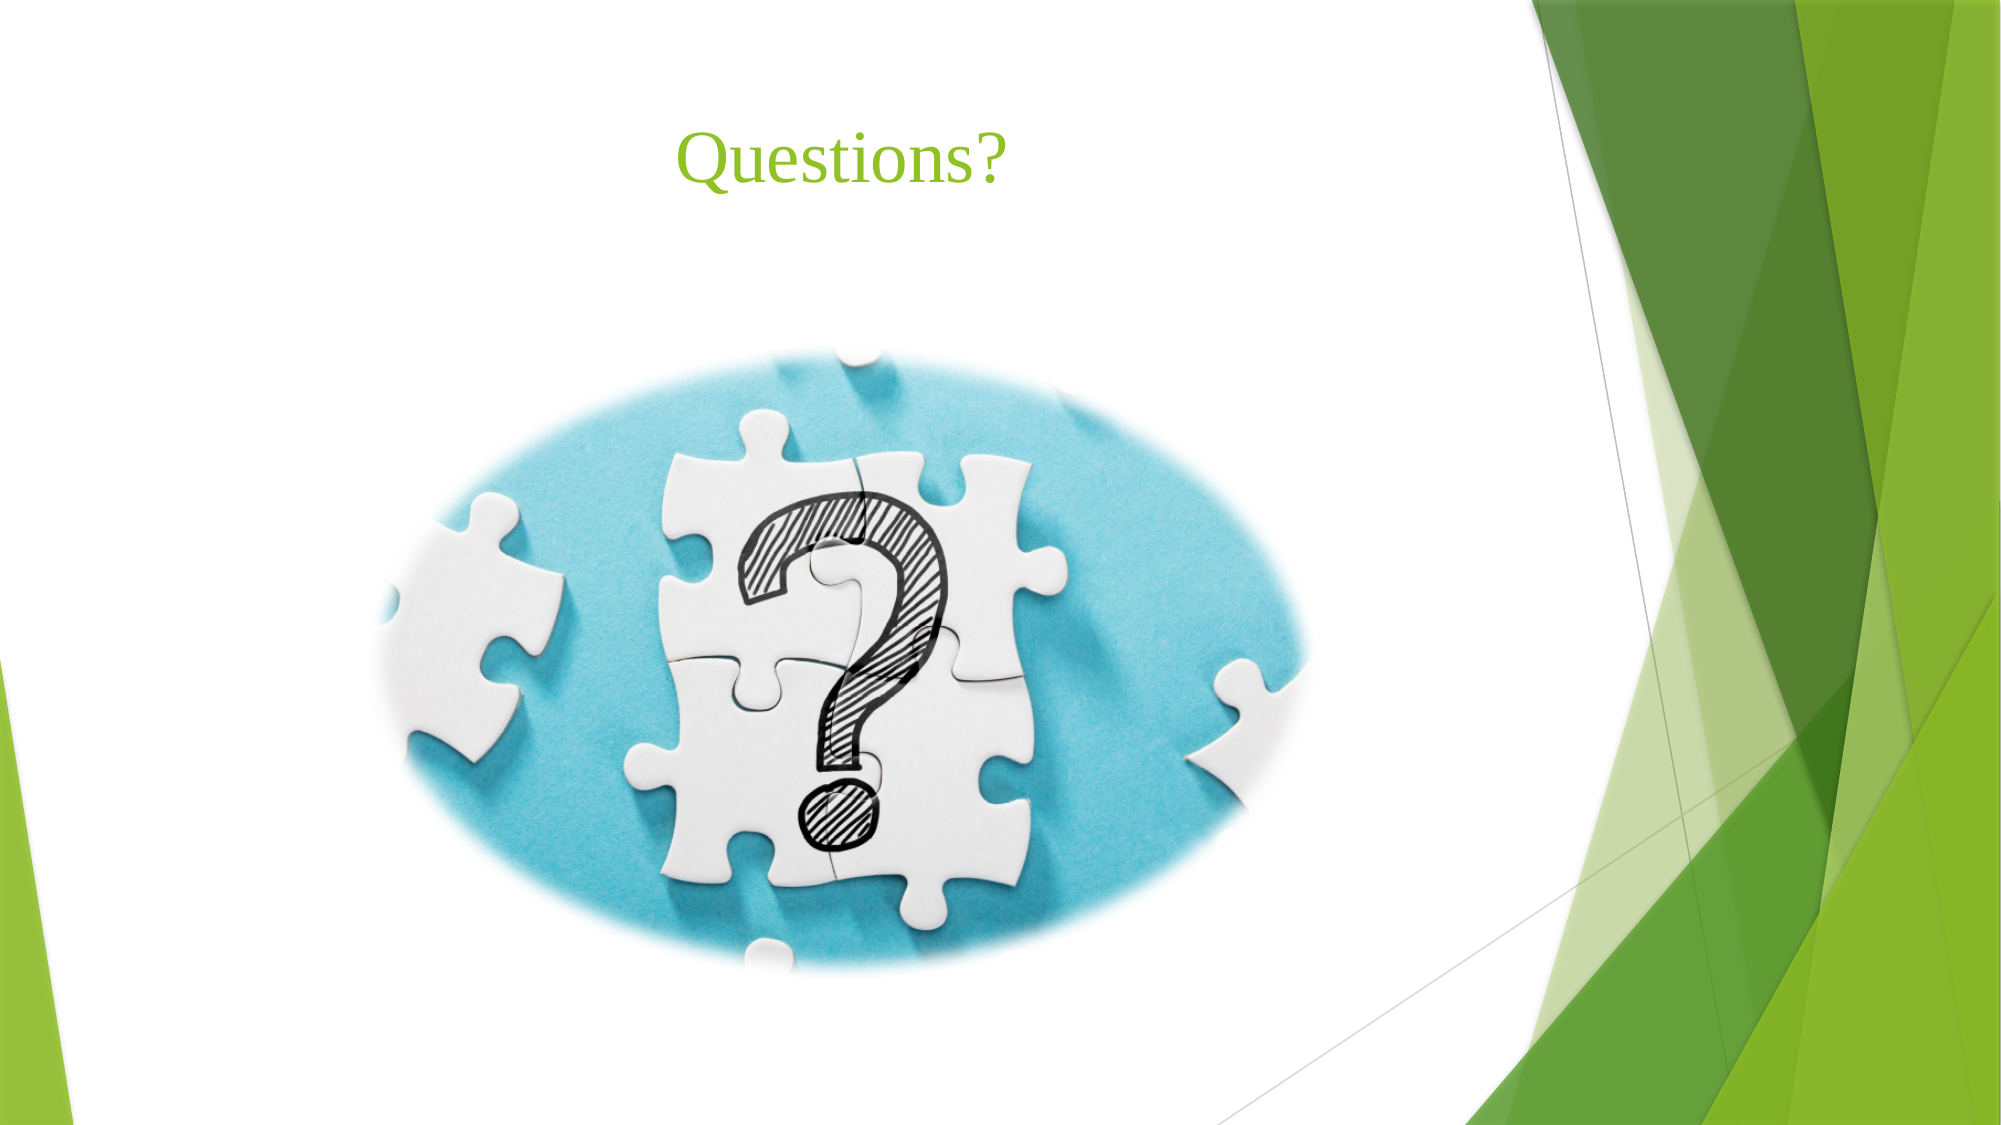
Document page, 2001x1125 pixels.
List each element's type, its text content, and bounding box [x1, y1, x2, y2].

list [363, 343, 1321, 981]
title Questions? [136, 99, 1548, 225]
